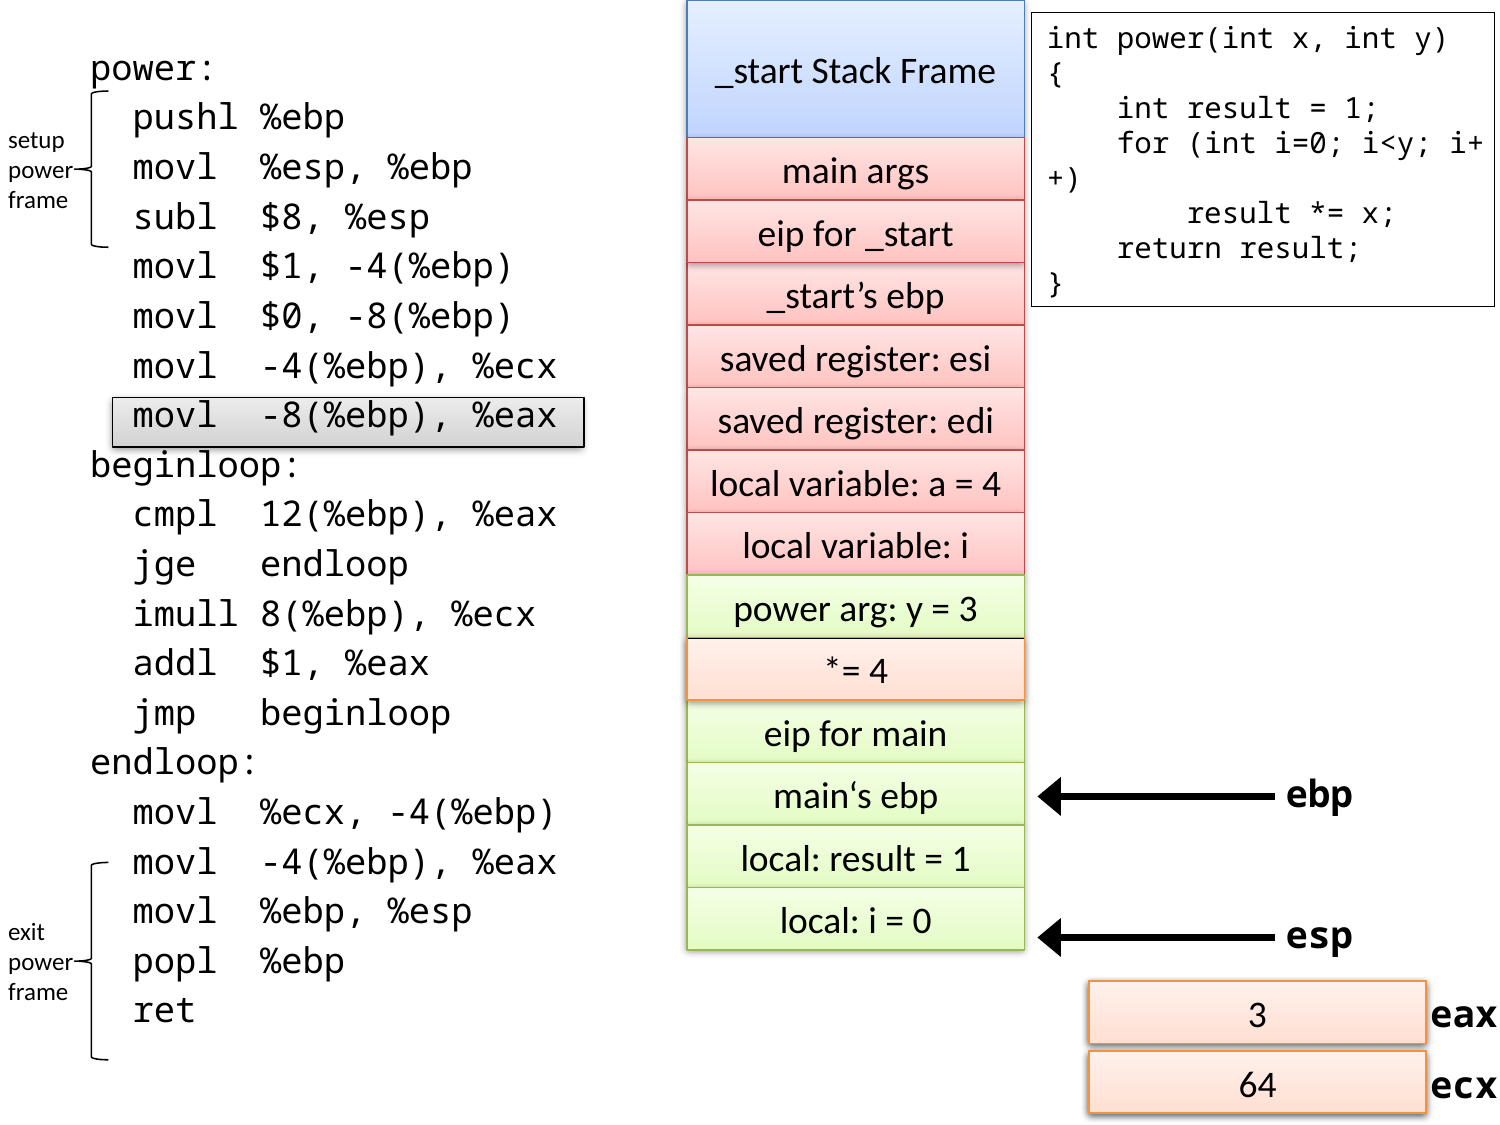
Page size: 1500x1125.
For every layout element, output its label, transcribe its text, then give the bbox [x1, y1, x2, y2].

text_box ecx [1432, 1053, 1500, 1113]
text_box setup power frame [0, 115, 94, 221]
text_box [90, 861, 109, 1061]
text_box local: result = 1 [686, 824, 1025, 886]
text_box local: i = 0 [686, 887, 1025, 951]
text_box main‘s ebp [686, 762, 1025, 823]
text_box *= 4 [686, 637, 1025, 701]
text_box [1037, 903, 1384, 965]
text_box saved register: edi [686, 387, 1025, 448]
text_box 3 [1088, 980, 1427, 1044]
text_box exit power frame [0, 908, 94, 1013]
text_box int power(int x, int y) { int result = 1; for (int i=0; i<y; i++) result *= x; return result; } [1031, 12, 1495, 307]
text_box eax [1432, 983, 1500, 1043]
text_box _start Stack Frame [686, 0, 1025, 136]
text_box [1037, 762, 1384, 824]
text_box saved register: esi [686, 324, 1025, 386]
list power: pushl %ebp movl %esp, %ebp subl $8, %esp movl $1, -4(%ebp) movl $0, -8(%ebp) movl -4(%ebp), %ecx movl -8(%ebp), %eax beginloop: cmpl 12(%ebp), %eax jge endloop imull 8(%ebp), %ecx addl $1, %eax jmp beginloop endloop: movl %ecx, -4(%ebp) movl -4(%ebp), %eax movl %ebp, %esp popl %ebp ret [75, 37, 638, 1100]
text_box eip for main [686, 708, 1025, 761]
text_box local variable: i [686, 512, 1025, 573]
text_box main args [686, 137, 1025, 198]
text_box eip for _start [686, 199, 1025, 263]
text_box power arg: y = 3 [686, 574, 1025, 636]
text_box local variable: a = 4 [686, 449, 1025, 511]
text_box [90, 90, 109, 249]
text_box 64 [1088, 1050, 1427, 1114]
text_box _start’s ebp [686, 269, 1025, 323]
